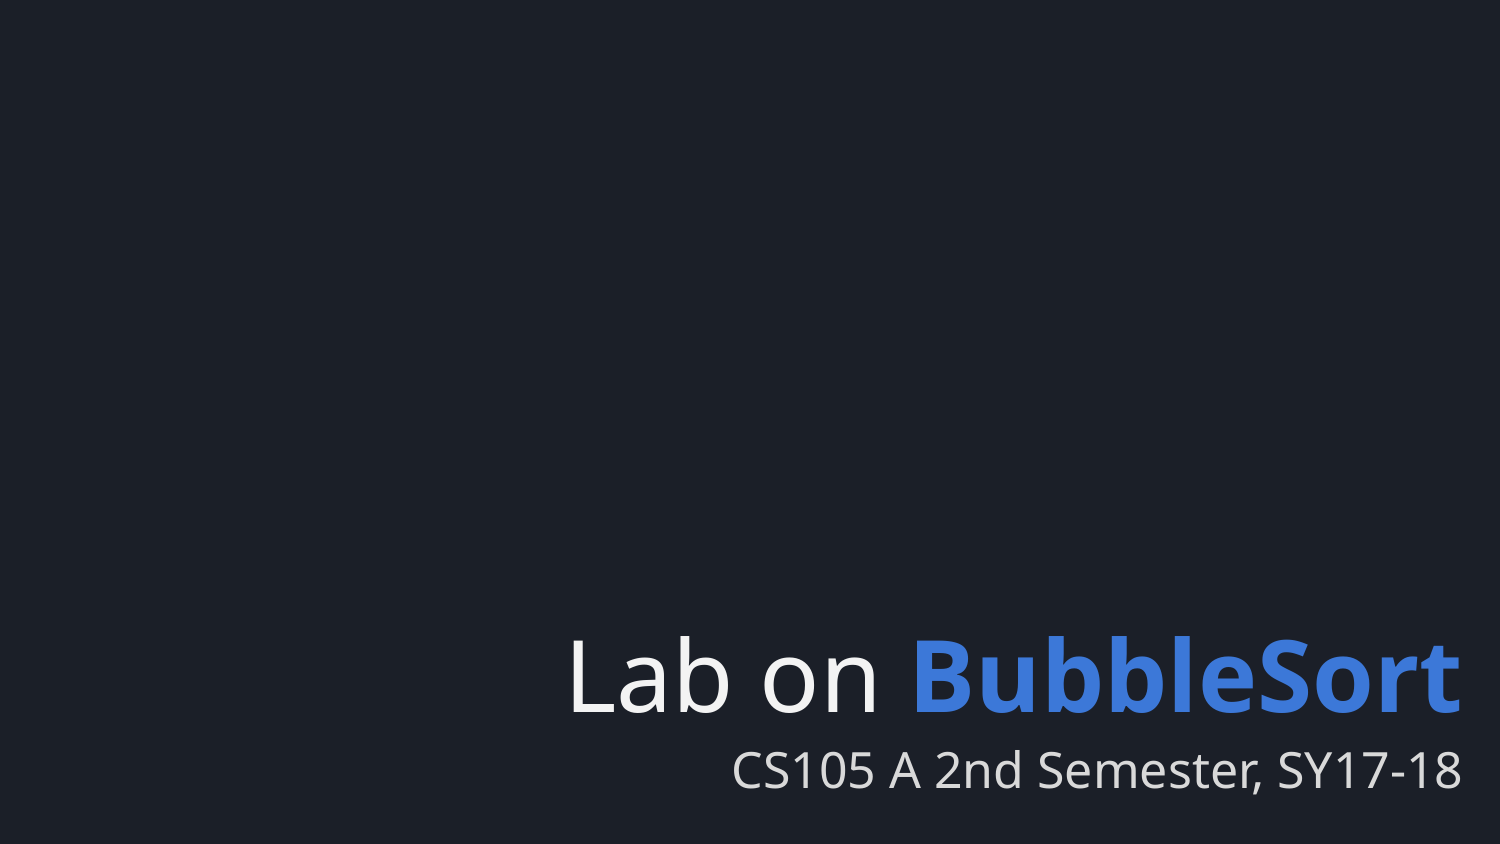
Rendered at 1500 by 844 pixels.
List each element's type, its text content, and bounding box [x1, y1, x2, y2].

subtitle CS105 A 2nd Semester, SY17-18 [80, 723, 1479, 844]
title Lab on BubbleSort [80, 630, 1479, 723]
